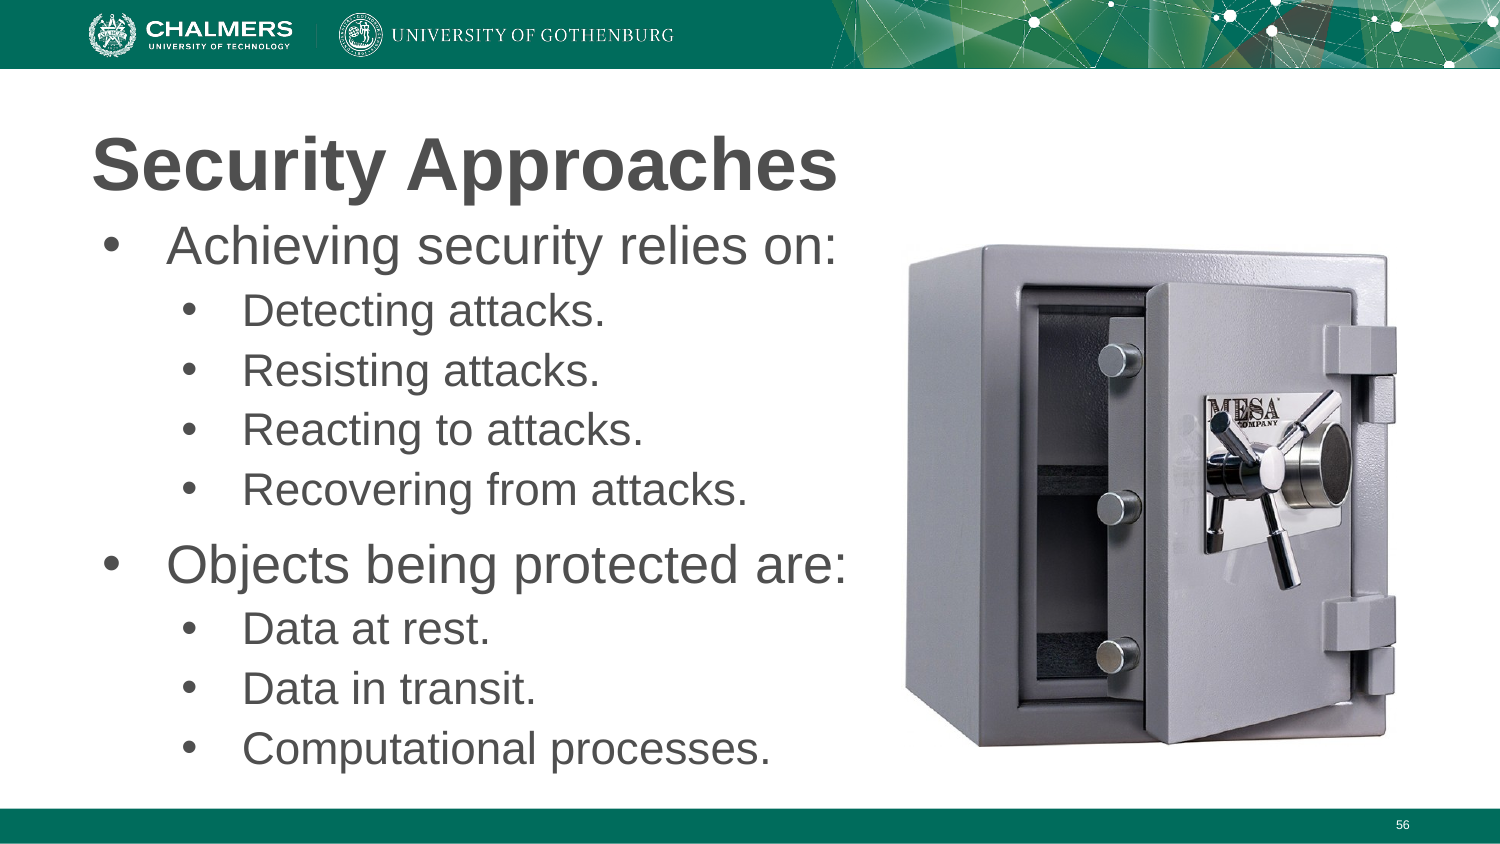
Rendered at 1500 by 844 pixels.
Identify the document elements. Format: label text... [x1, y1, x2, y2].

title Security Approaches [76, 100, 1425, 211]
picture [759, 0, 1500, 68]
picture [64, 0, 696, 85]
list Achieving security relies on: Detecting attacks. Resisting attacks. Reacting to attacks. Recovering from attacks. Objects being protected are: Data at rest. Data in transit. Computational processes. [76, 210, 889, 782]
picture [901, 244, 1398, 748]
slide_number ‹#› [1074, 809, 1425, 844]
